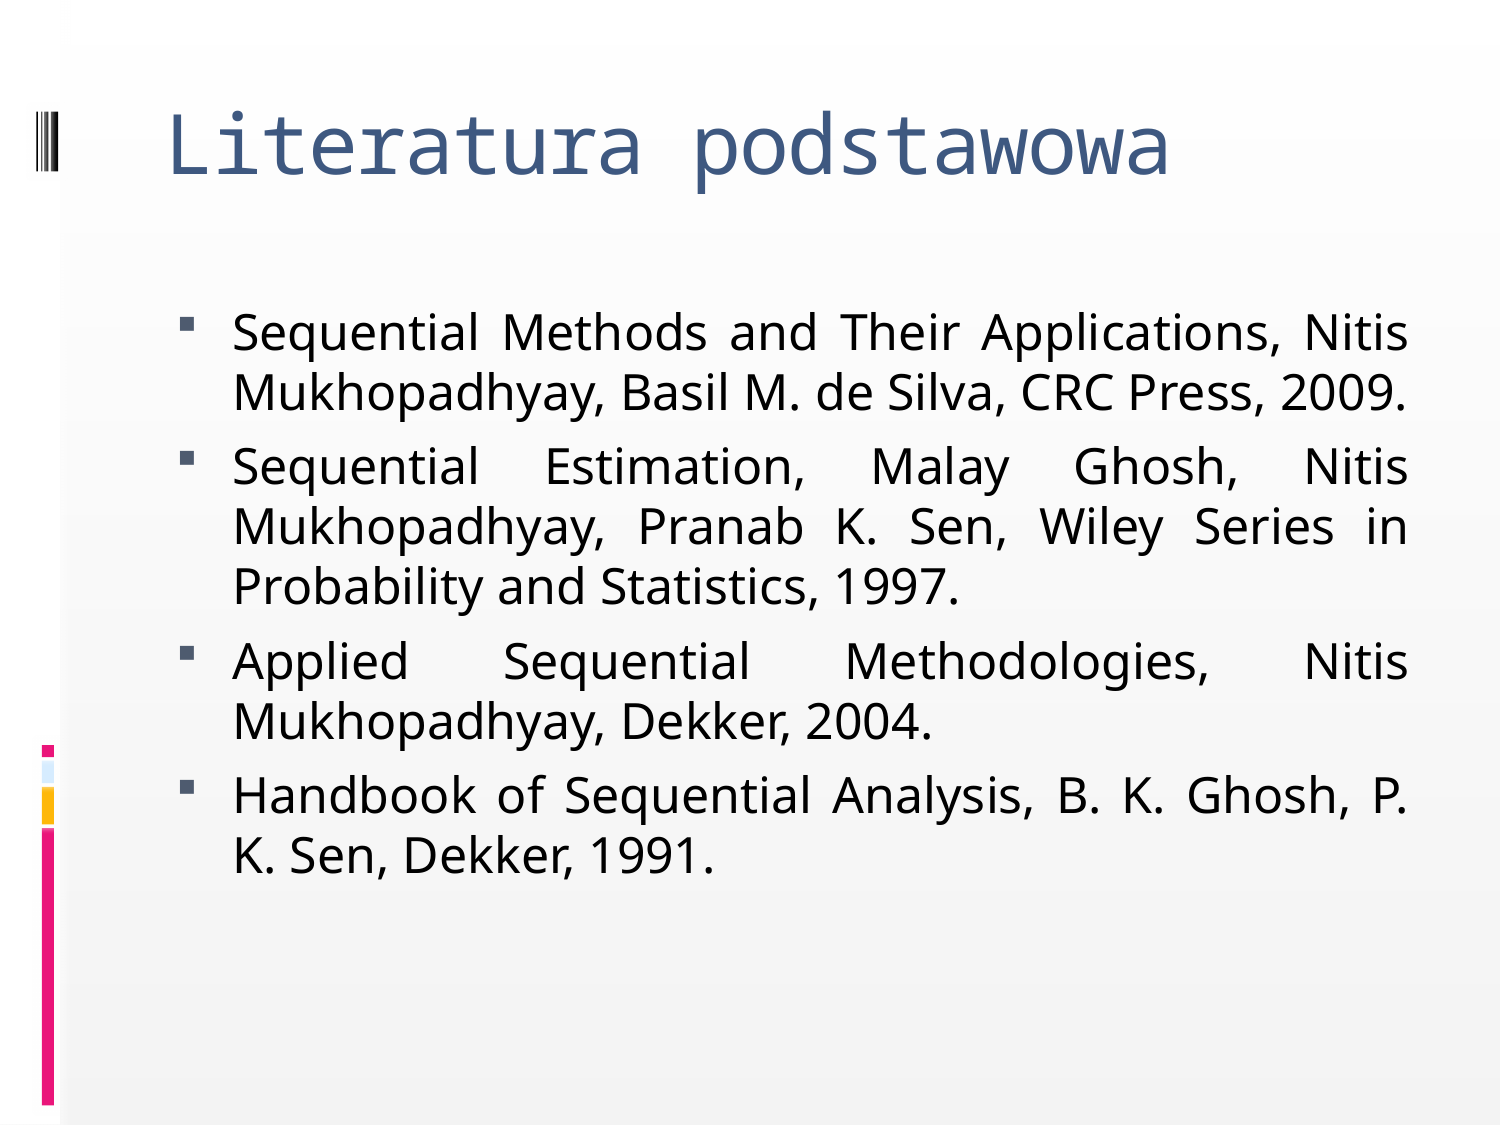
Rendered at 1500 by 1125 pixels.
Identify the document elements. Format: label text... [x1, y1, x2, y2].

list Sequential Methods and Their Applications, Nitis Mukhopadhyay, Basil M. de Silva, CRC Press, 2009. Sequential Estimation, Malay Ghosh, Nitis Mukhopadhyay, Pranab K. Sen, Wiley Series in Probability and Statistics, 1997. Applied Sequential Methodologies, Nitis Mukhopadhyay, Dekker, 2004. Handbook of Sequential Analysis, B. K. Ghosh, P. K. Sen, Dekker, 1991. [150, 292, 1425, 1043]
title Literatura podstawowa [150, 83, 1425, 234]
